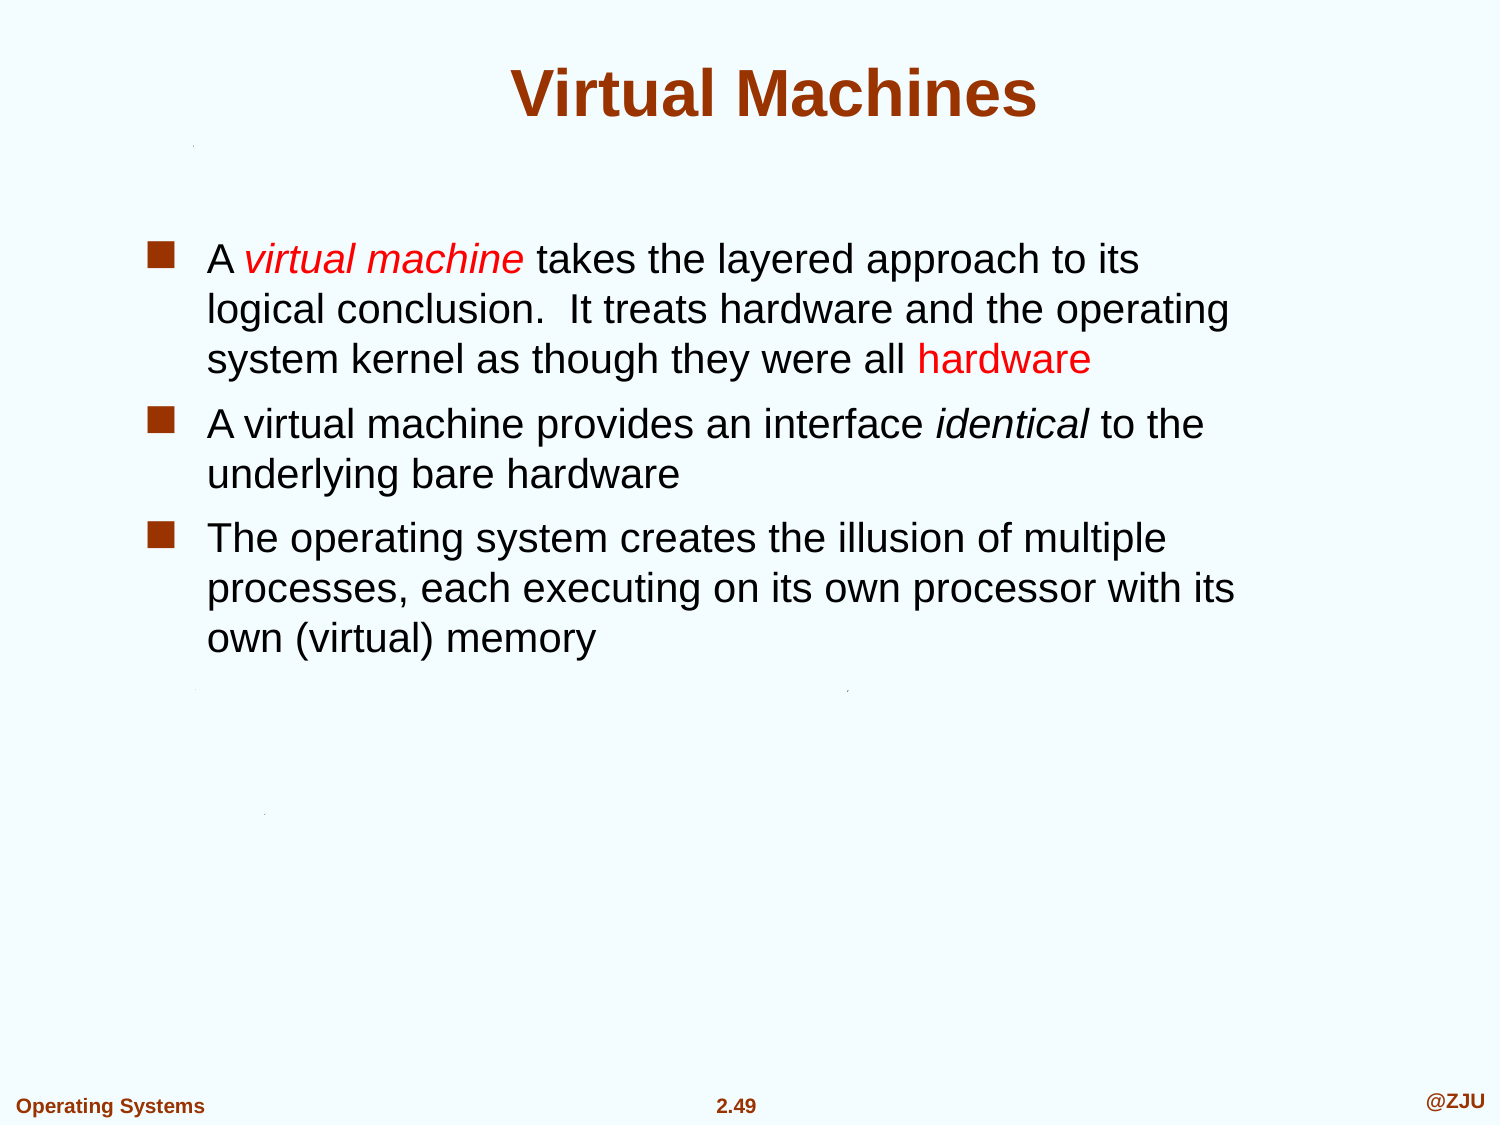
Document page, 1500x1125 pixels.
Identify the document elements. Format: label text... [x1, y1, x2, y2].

list A virtual machine takes the layered approach to its logical conclusion. It treats hardware and the operating system kernel as though they were all hardware A virtual machine provides an interface identical to the underlying bare hardware The operating system creates the illusion of multiple processes, each executing on its own processor with its own (virtual) memory [135, 224, 1263, 975]
title Virtual Machines [112, 37, 1438, 138]
